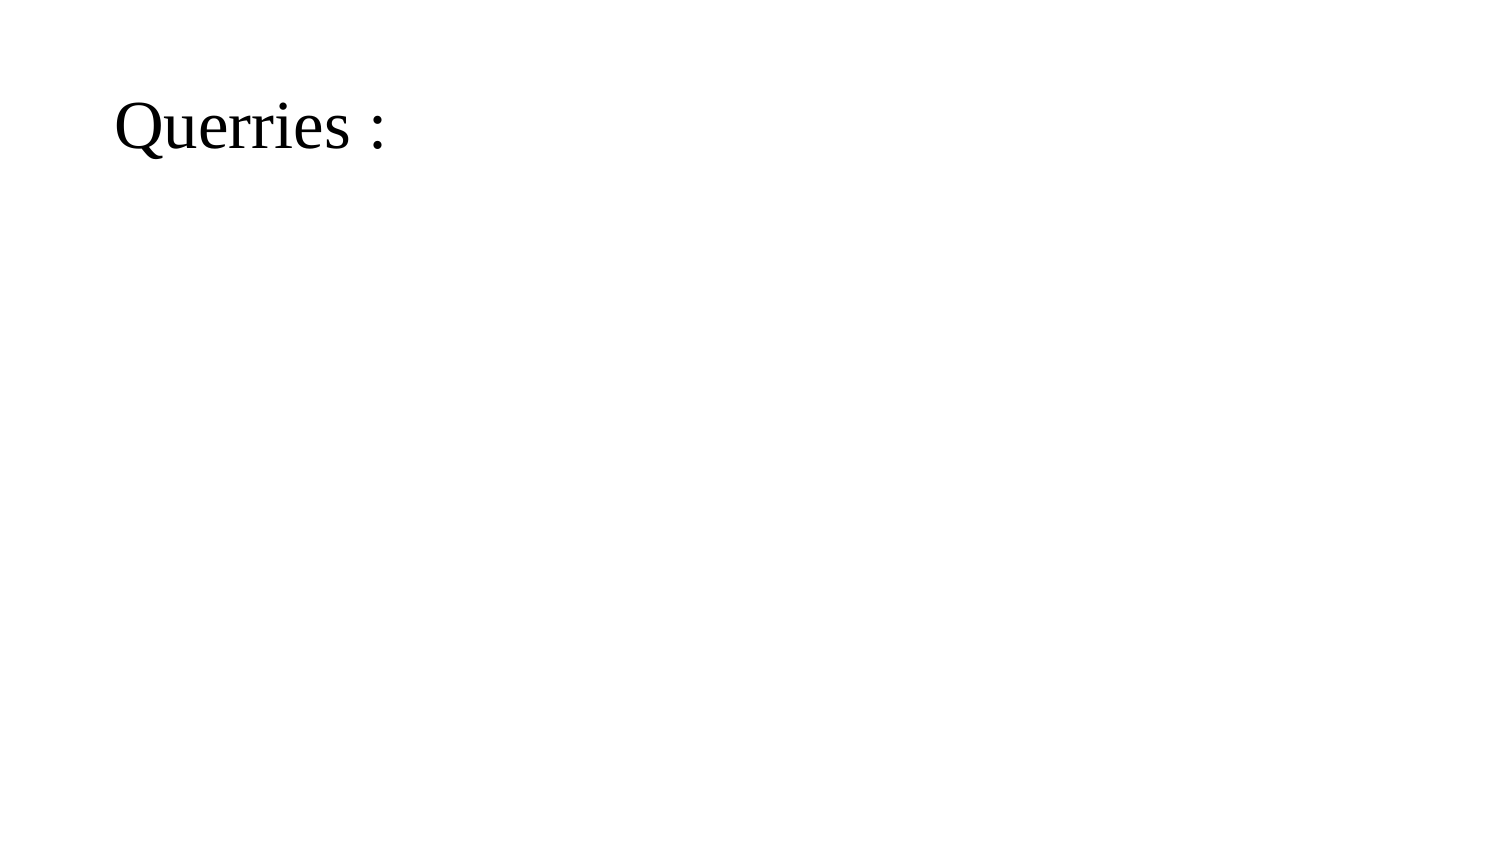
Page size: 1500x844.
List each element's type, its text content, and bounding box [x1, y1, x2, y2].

title Querries : [103, 44, 1397, 208]
